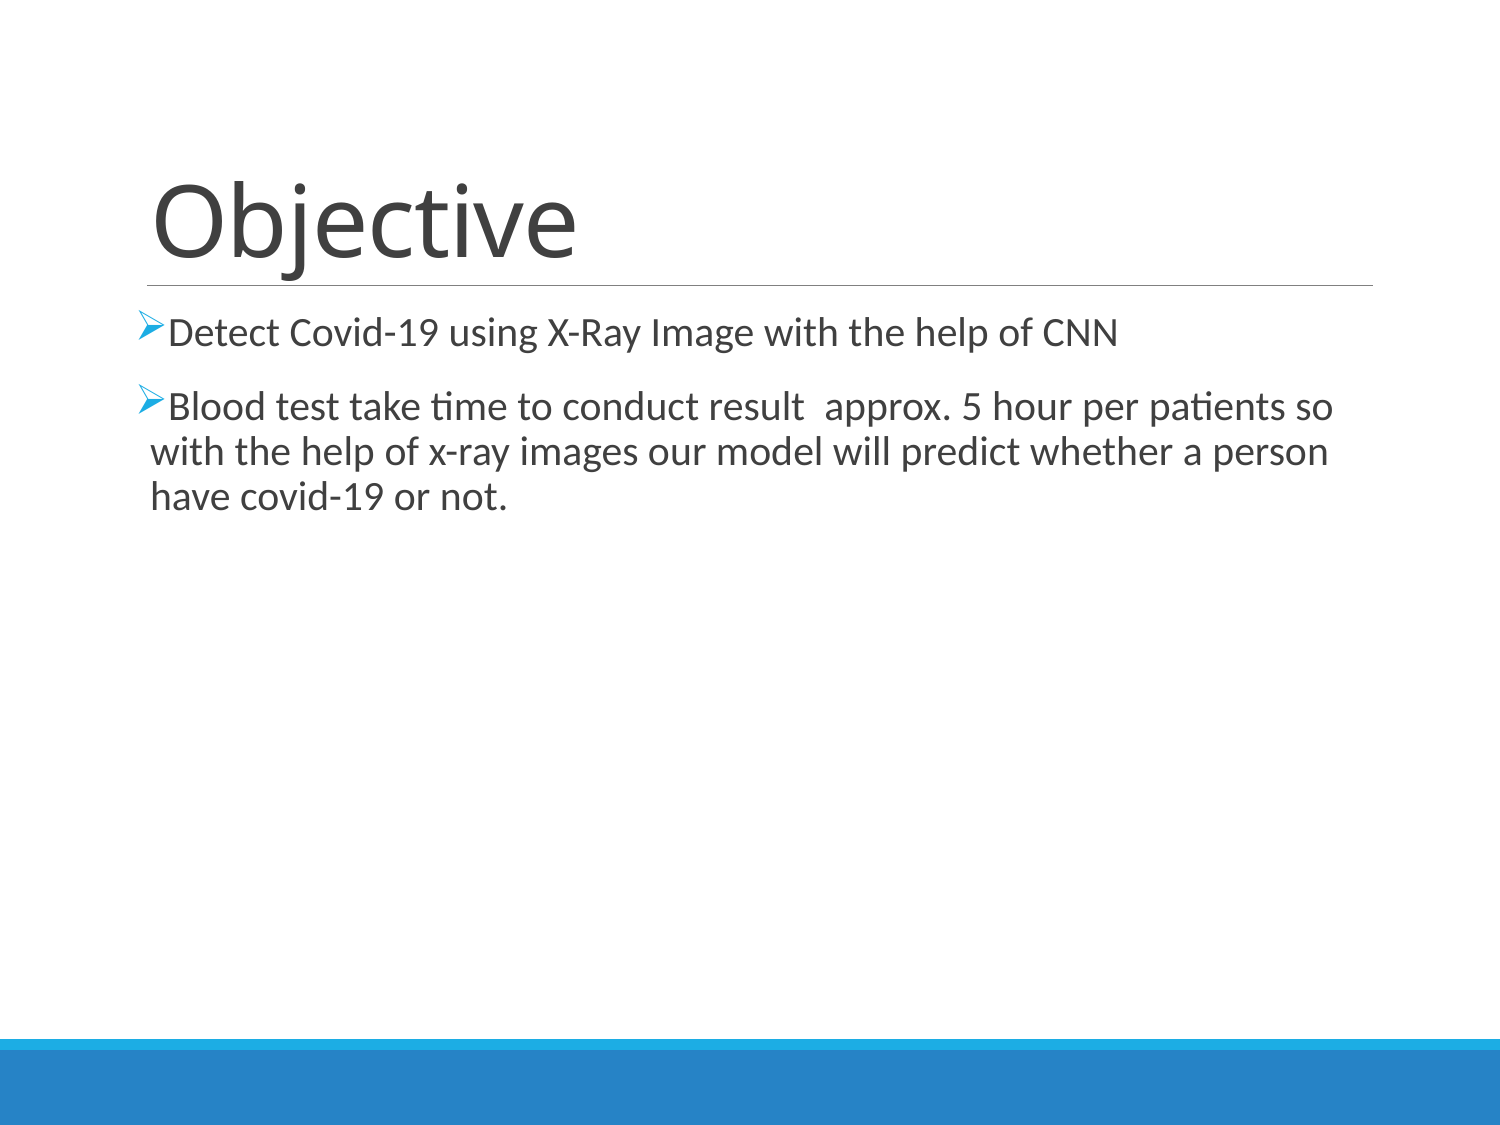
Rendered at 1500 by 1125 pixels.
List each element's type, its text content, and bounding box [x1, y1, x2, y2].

list Detect Covid-19 using X-Ray Image with the help of CNN Blood test take time to conduct result approx. 5 hour per patients so with the help of x-ray images our model will predict whether a person have covid-19 or not. [135, 302, 1373, 963]
title Objective [135, 47, 1373, 285]
